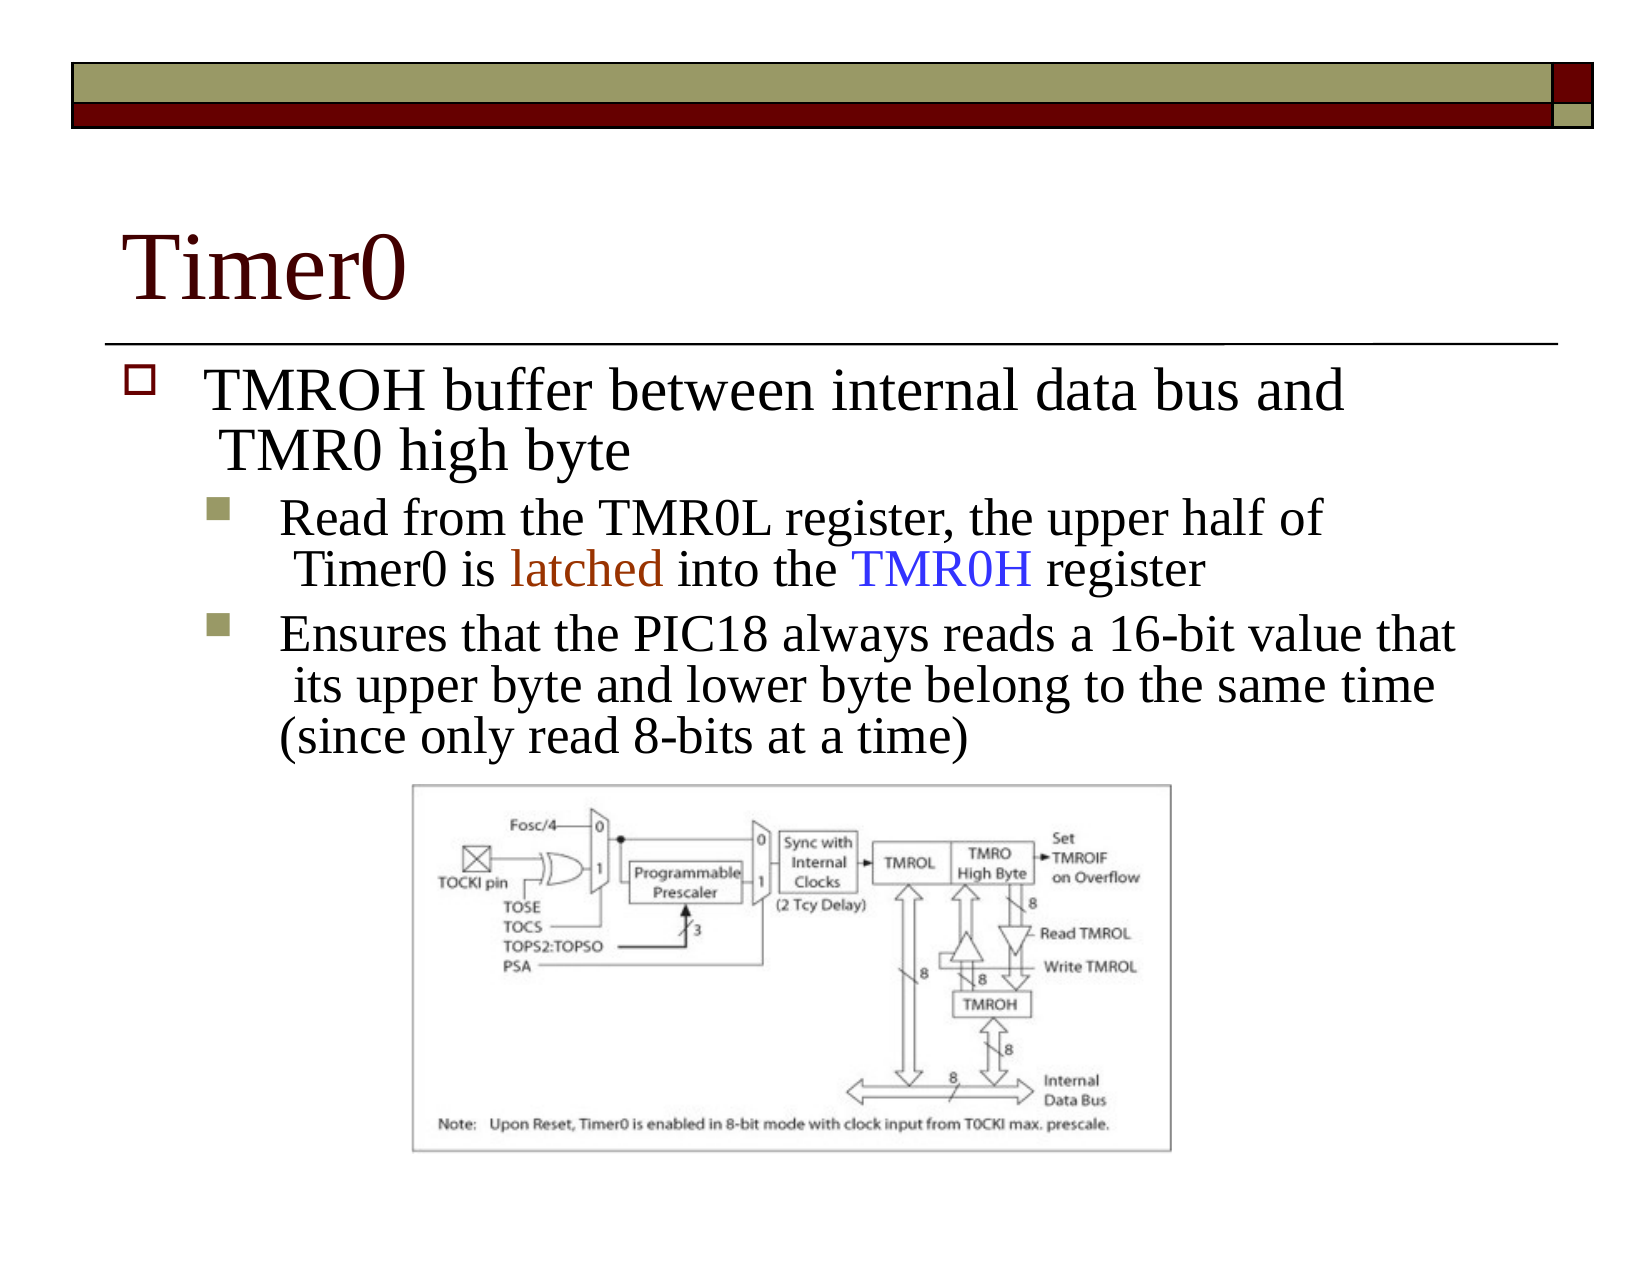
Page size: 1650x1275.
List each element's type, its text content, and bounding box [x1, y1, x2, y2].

table_cell [74, 104, 1551, 126]
text_box [411, 784, 1172, 1154]
table_cell [1554, 104, 1591, 126]
text_box TMROH buffer between internal data bus and TMR0 high byte Read from the TMR0L register, the upper half of Timer0 is latched into the TMR0H register Ensures that the PIC18 always reads a 16-bit value that its upper byte and lower byte belong to the same time (since only read 8-bits at a time) [118, 346, 1459, 764]
table_header [74, 64, 1551, 102]
title Timer0 [118, 199, 411, 346]
table_header [1554, 64, 1591, 102]
